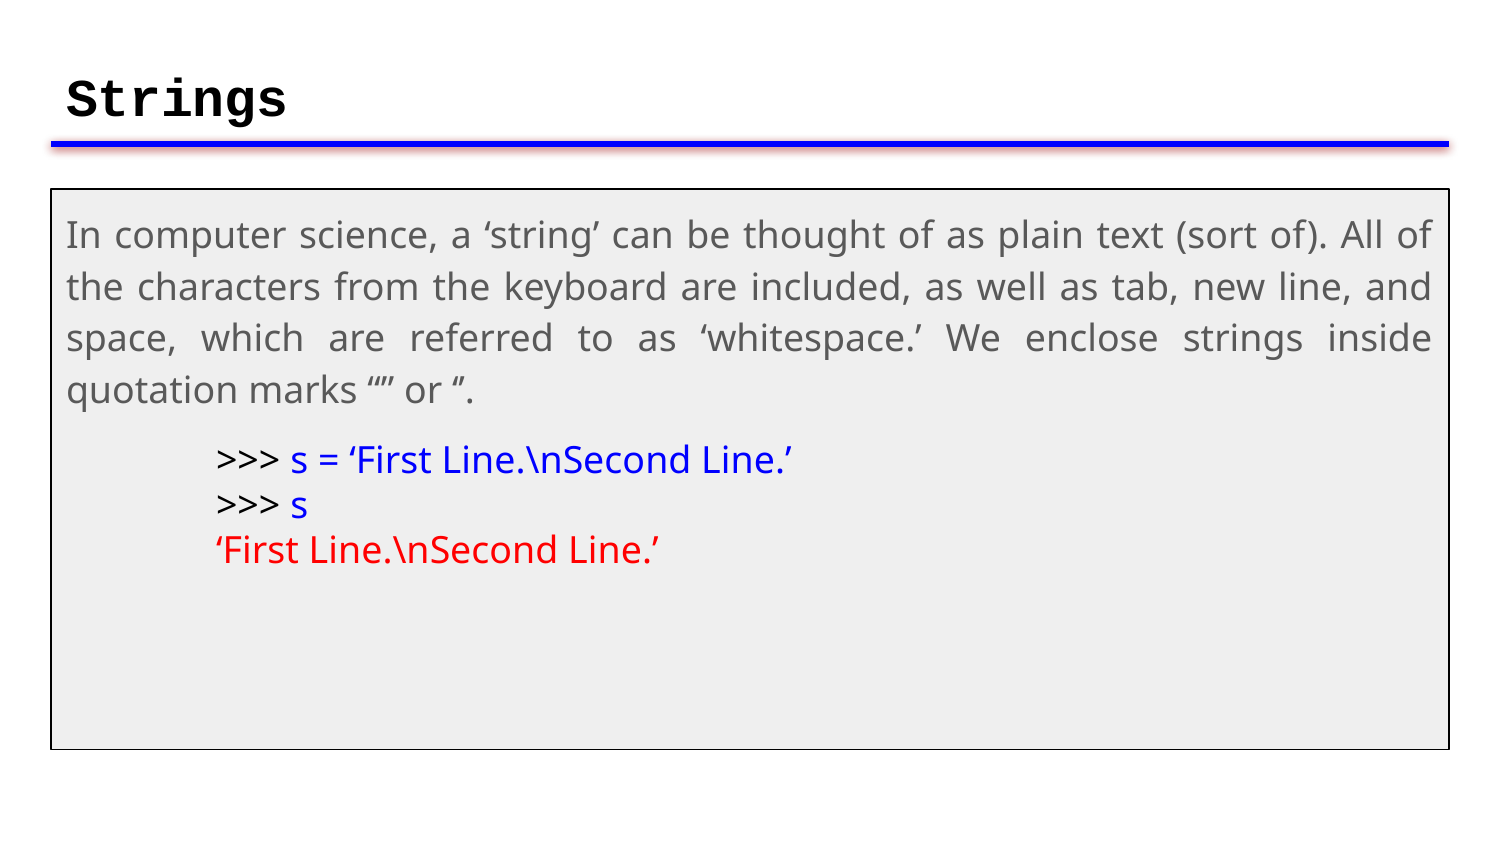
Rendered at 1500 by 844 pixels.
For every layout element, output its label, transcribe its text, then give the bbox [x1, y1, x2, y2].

title Strings [51, 48, 1449, 142]
list In computer science, a ‘string’ can be thought of as plain text (sort of). All of the characters from the keyboard are included, as well as tab, new line, and space, which are referred to as ‘whitespace.’ We enclose strings inside quotation marks “” or ‘’. >>> s = ‘First Line.\nSecond Line.’ >>> s ‘First Line.\nSecond Line.’ [50, 188, 1450, 750]
